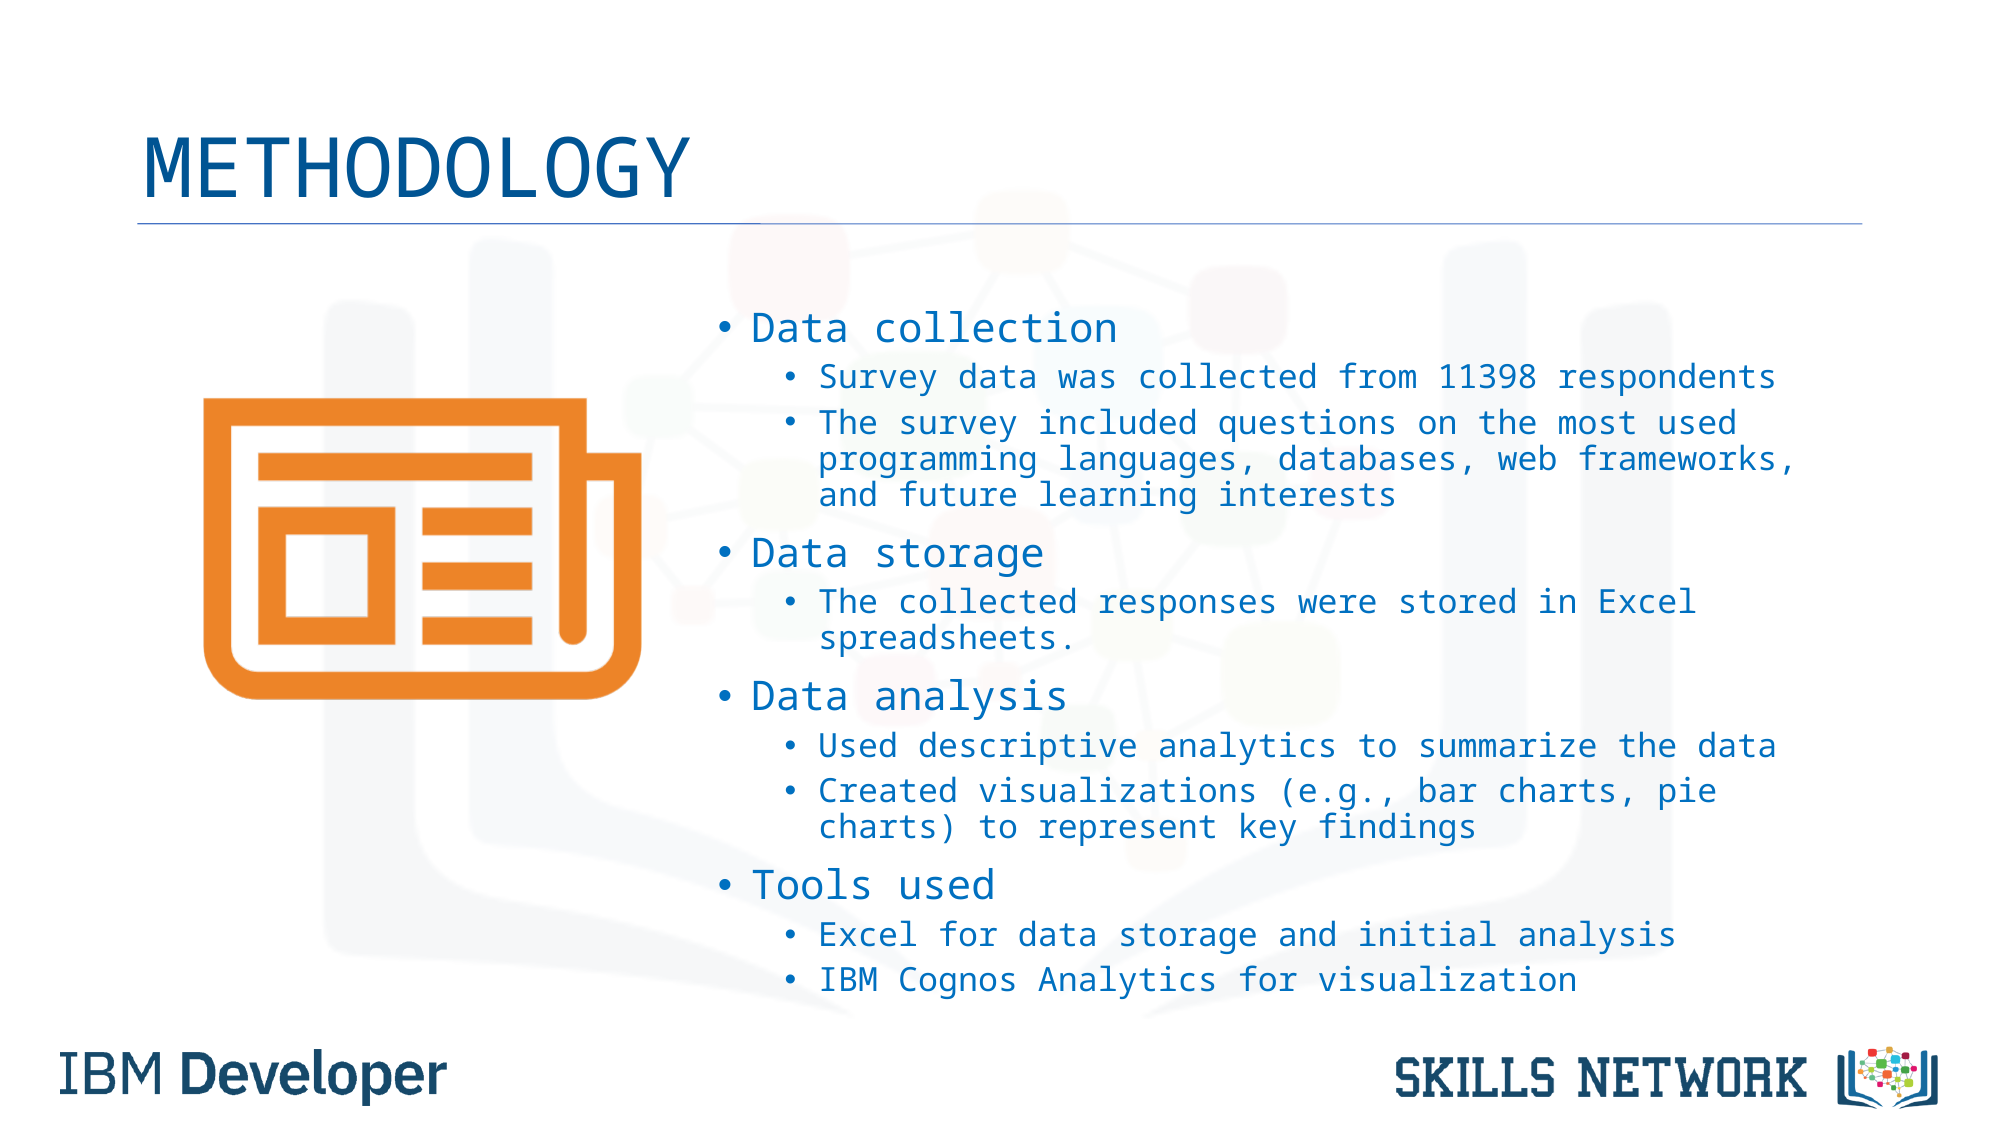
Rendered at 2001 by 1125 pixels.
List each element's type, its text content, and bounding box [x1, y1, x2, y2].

picture [1390, 1045, 1945, 1111]
picture [55, 1045, 459, 1108]
list Data collection Survey data was collected from 11398 respondents The survey included questions on the most used programming languages, databases, web frameworks, and future learning interests Data storage The collected responses were stored in Excel spreadsheets. Data analysis Used descriptive analytics to summarize the data Created visualizations (e.g., bar charts, pie charts) to represent key findings Tools used Excel for data storage and initial analysis IBM Cognos Analytics for visualization [702, 299, 1863, 1014]
title METHODOLOGY [128, 61, 1315, 280]
picture [160, 300, 685, 825]
